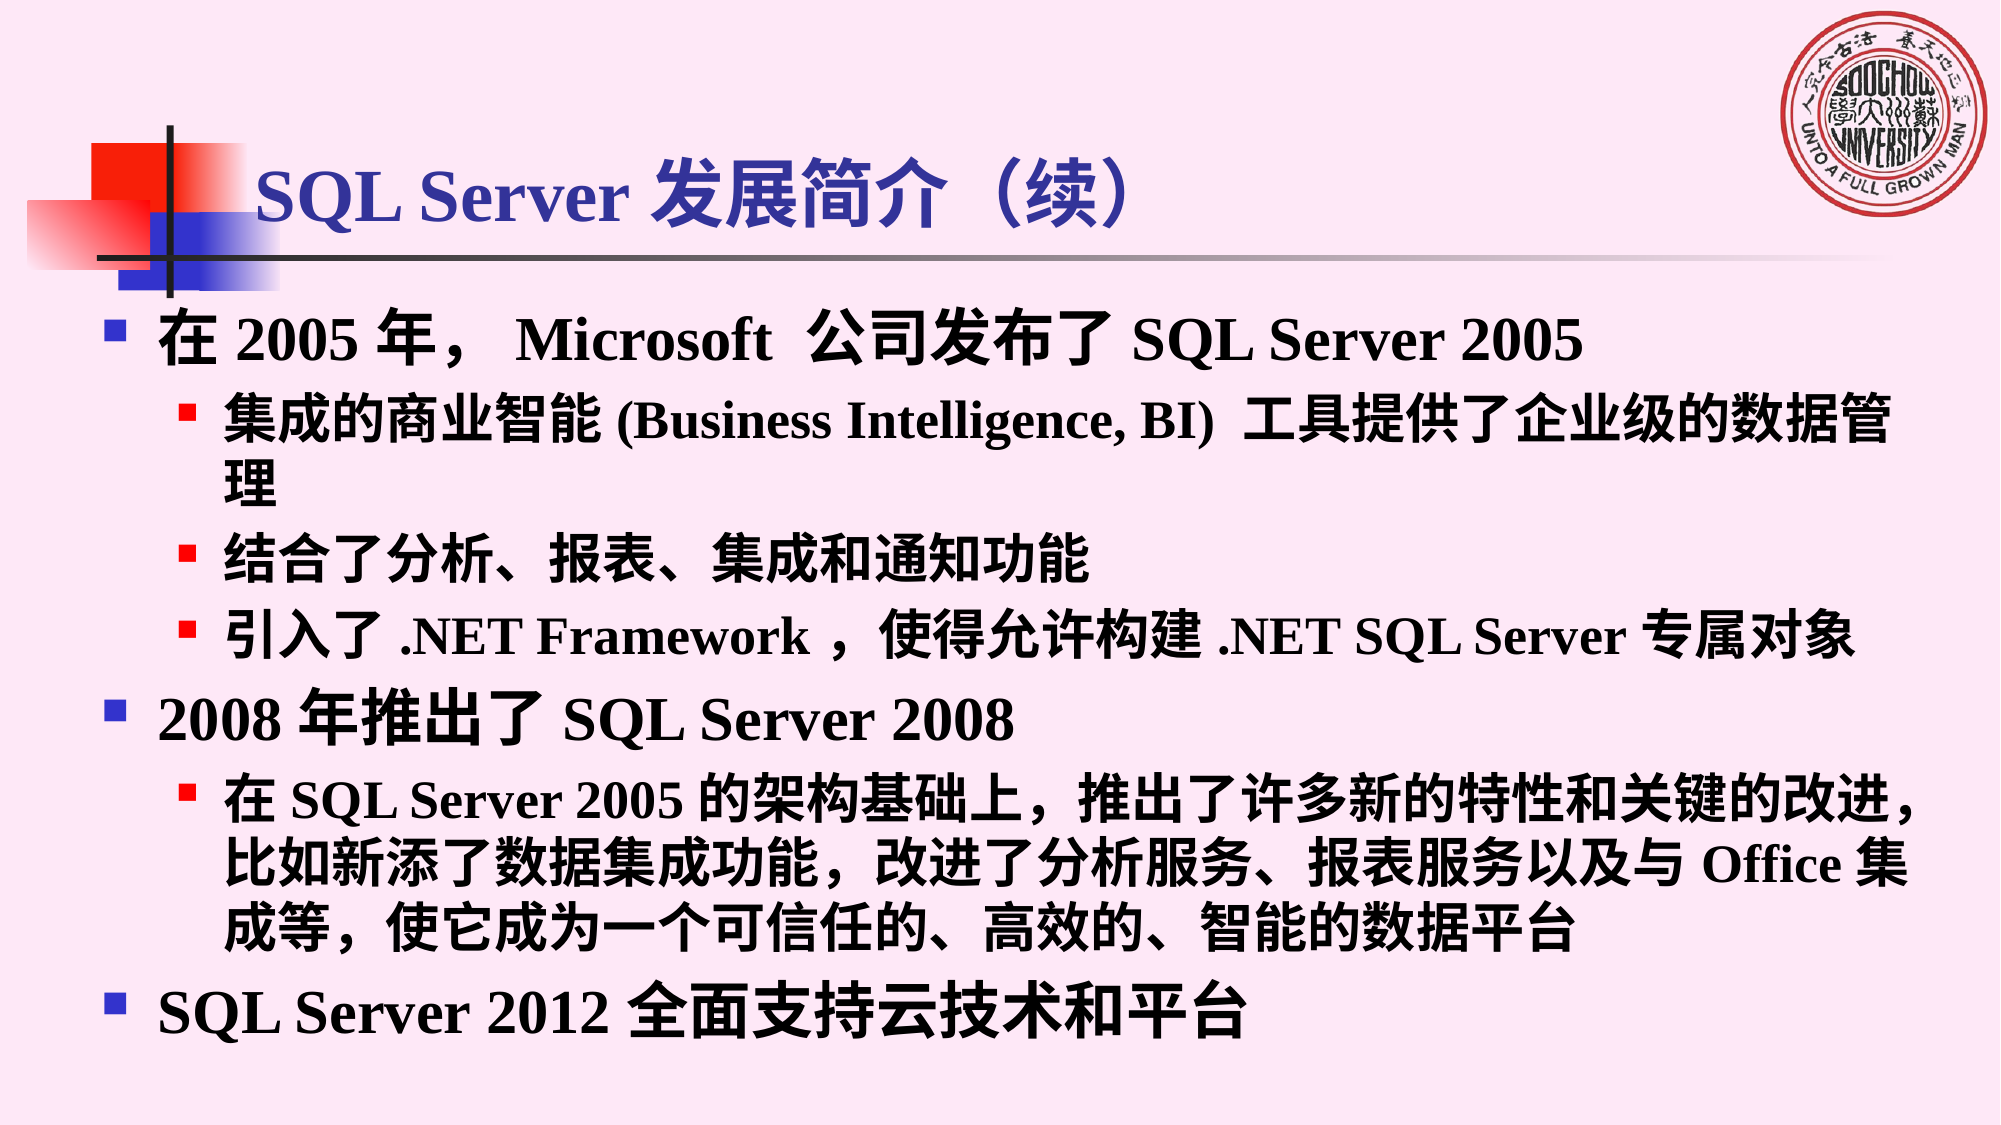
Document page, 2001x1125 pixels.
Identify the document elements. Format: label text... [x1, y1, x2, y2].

picture [1777, 8, 1990, 220]
title SQL Server发展简介（续） [239, 113, 1944, 245]
list 在2005年，Microsoft 公司发布了SQL Server 2005 集成的商业智能(Business Intelligence, BI) 工具提供了企业级的数据管理 结合了分析、报表、集成和通知功能 引入了.NET Framework，使得允许构建.NET SQL Server专属对象 2008年推出了SQL Server 2008 在SQL Server 2005的架构基础上，推出了许多新的特性和关键的改进，比如新添了数据集成功能，改进了分析服务、报表服务以及与Office集成等，使它成为一个可信任的、高效的、智能的数据平台 SQL Server 2012全面支持云技术和平台 [86, 290, 1961, 1013]
